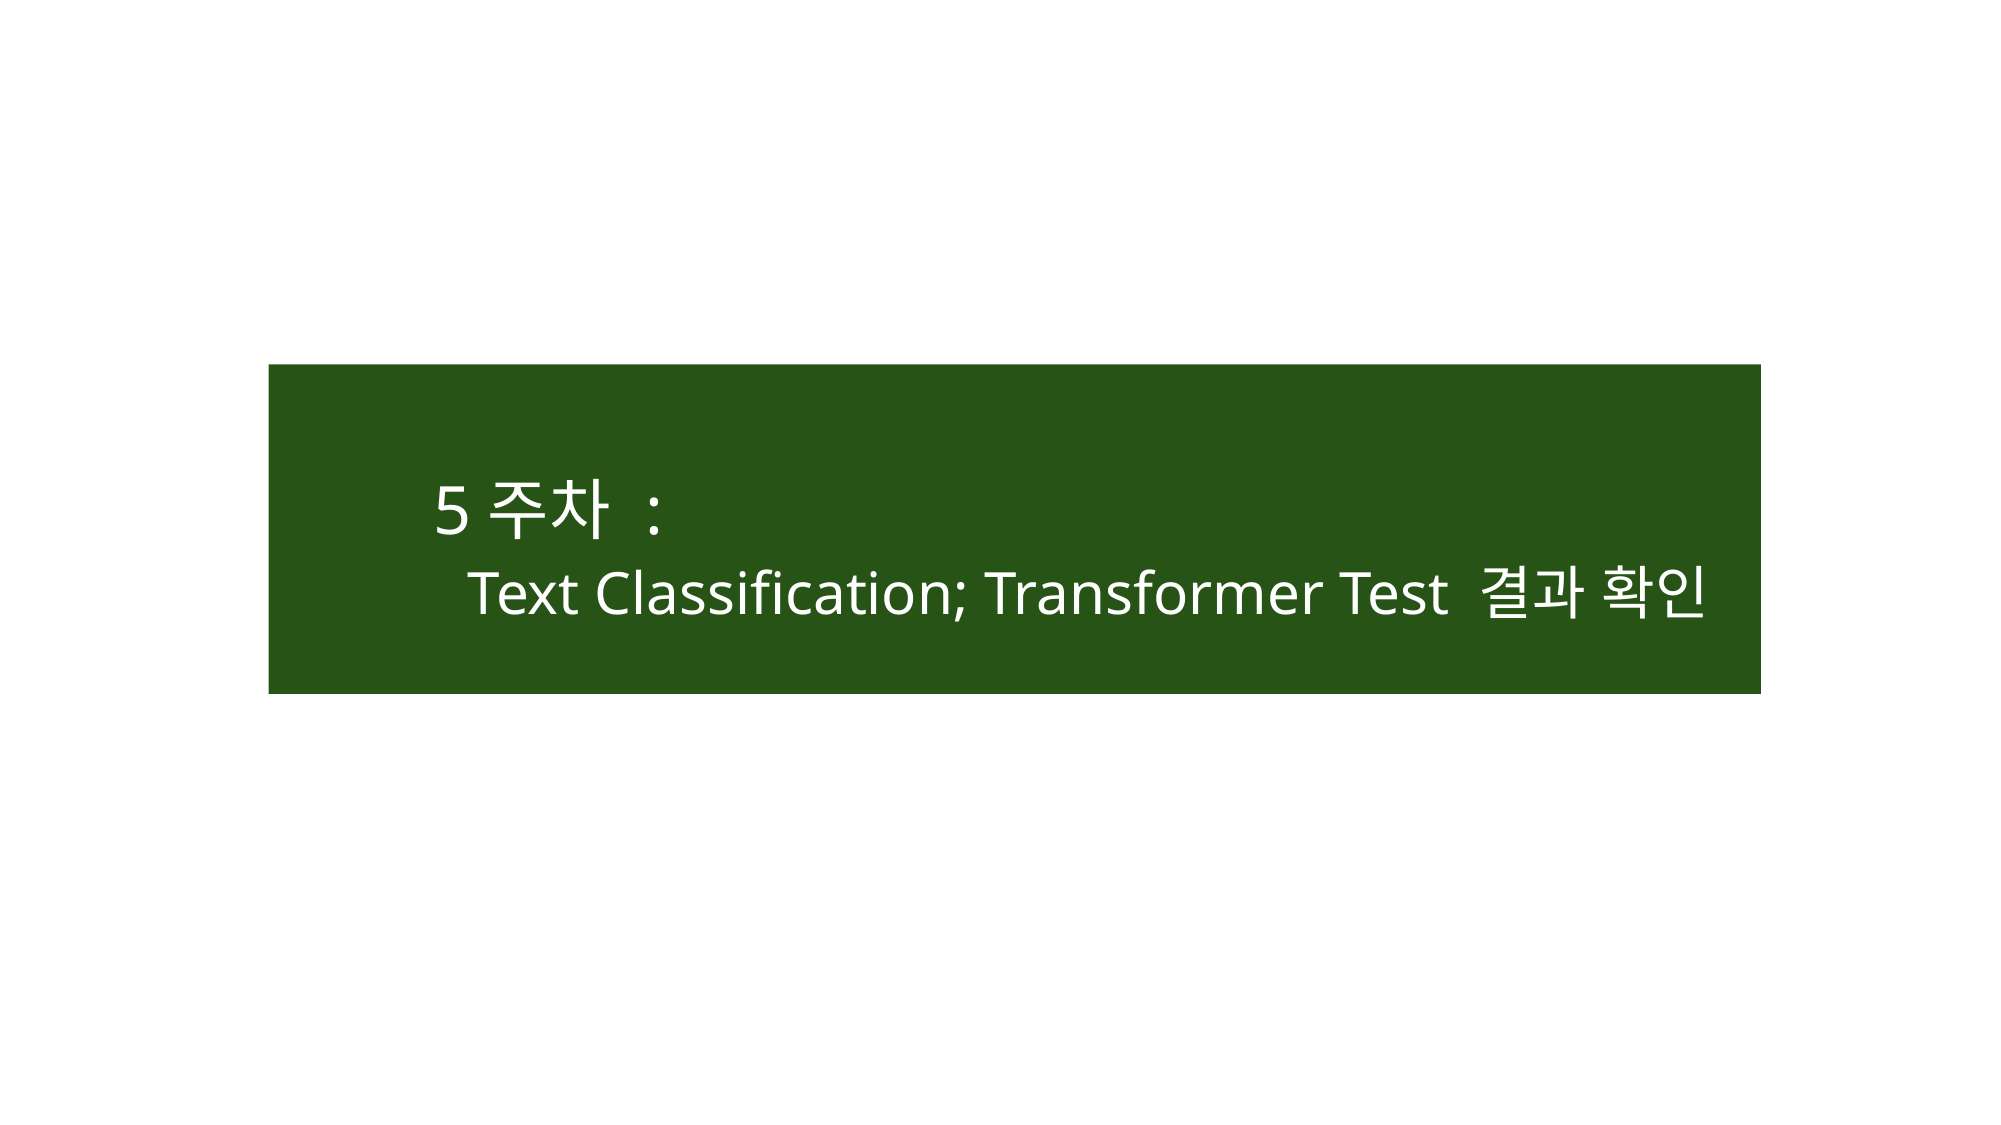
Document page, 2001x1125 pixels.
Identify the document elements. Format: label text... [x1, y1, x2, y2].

text_box [267, 363, 1762, 695]
text_box 5주차 : Text Classification; Transformer Test 결과 확인 [268, 420, 1761, 636]
